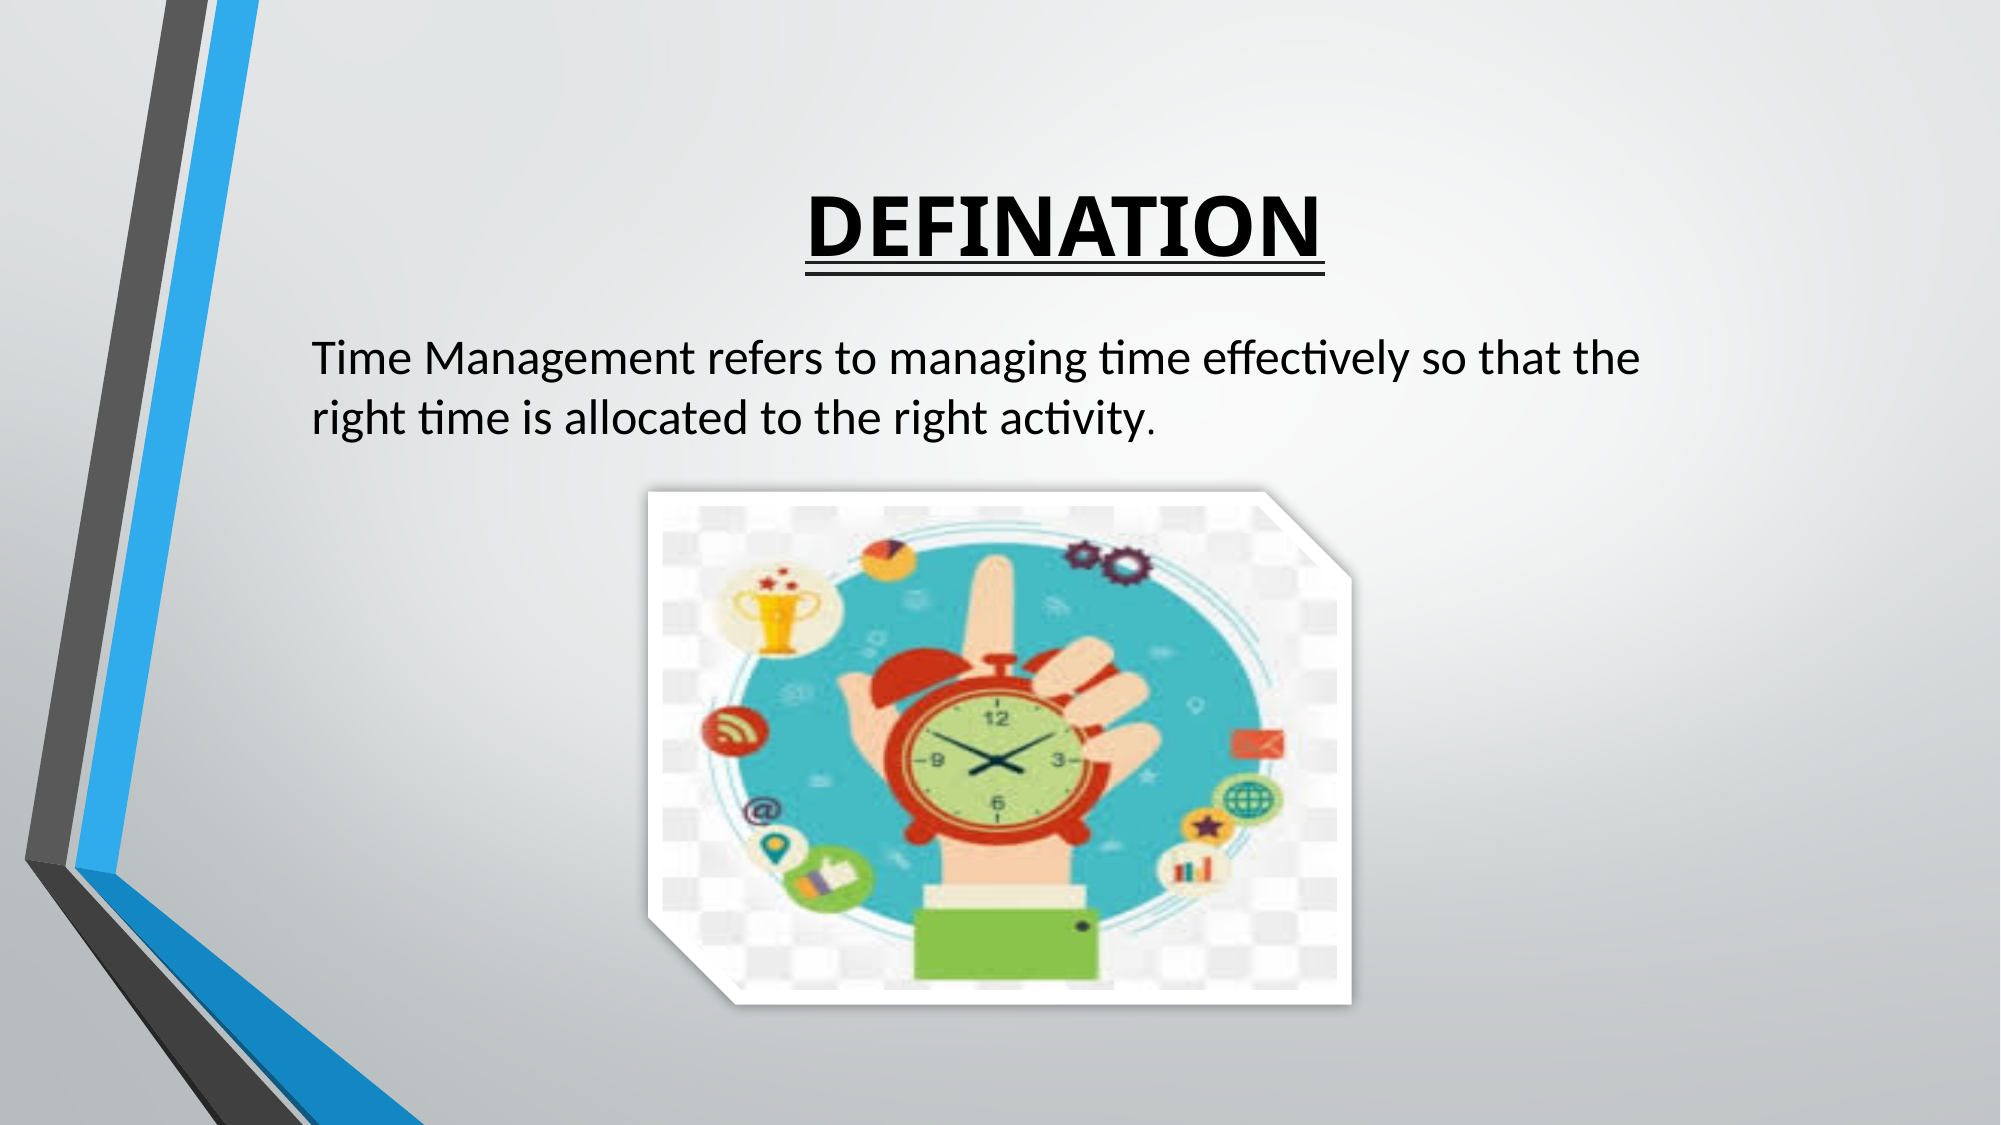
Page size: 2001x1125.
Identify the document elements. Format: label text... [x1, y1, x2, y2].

picture [655, 498, 1345, 998]
title DEFINATION [243, 112, 1887, 333]
text_box Time Management refers to managing time effectively so that the right time is allocated to the right activity. [296, 317, 1757, 497]
